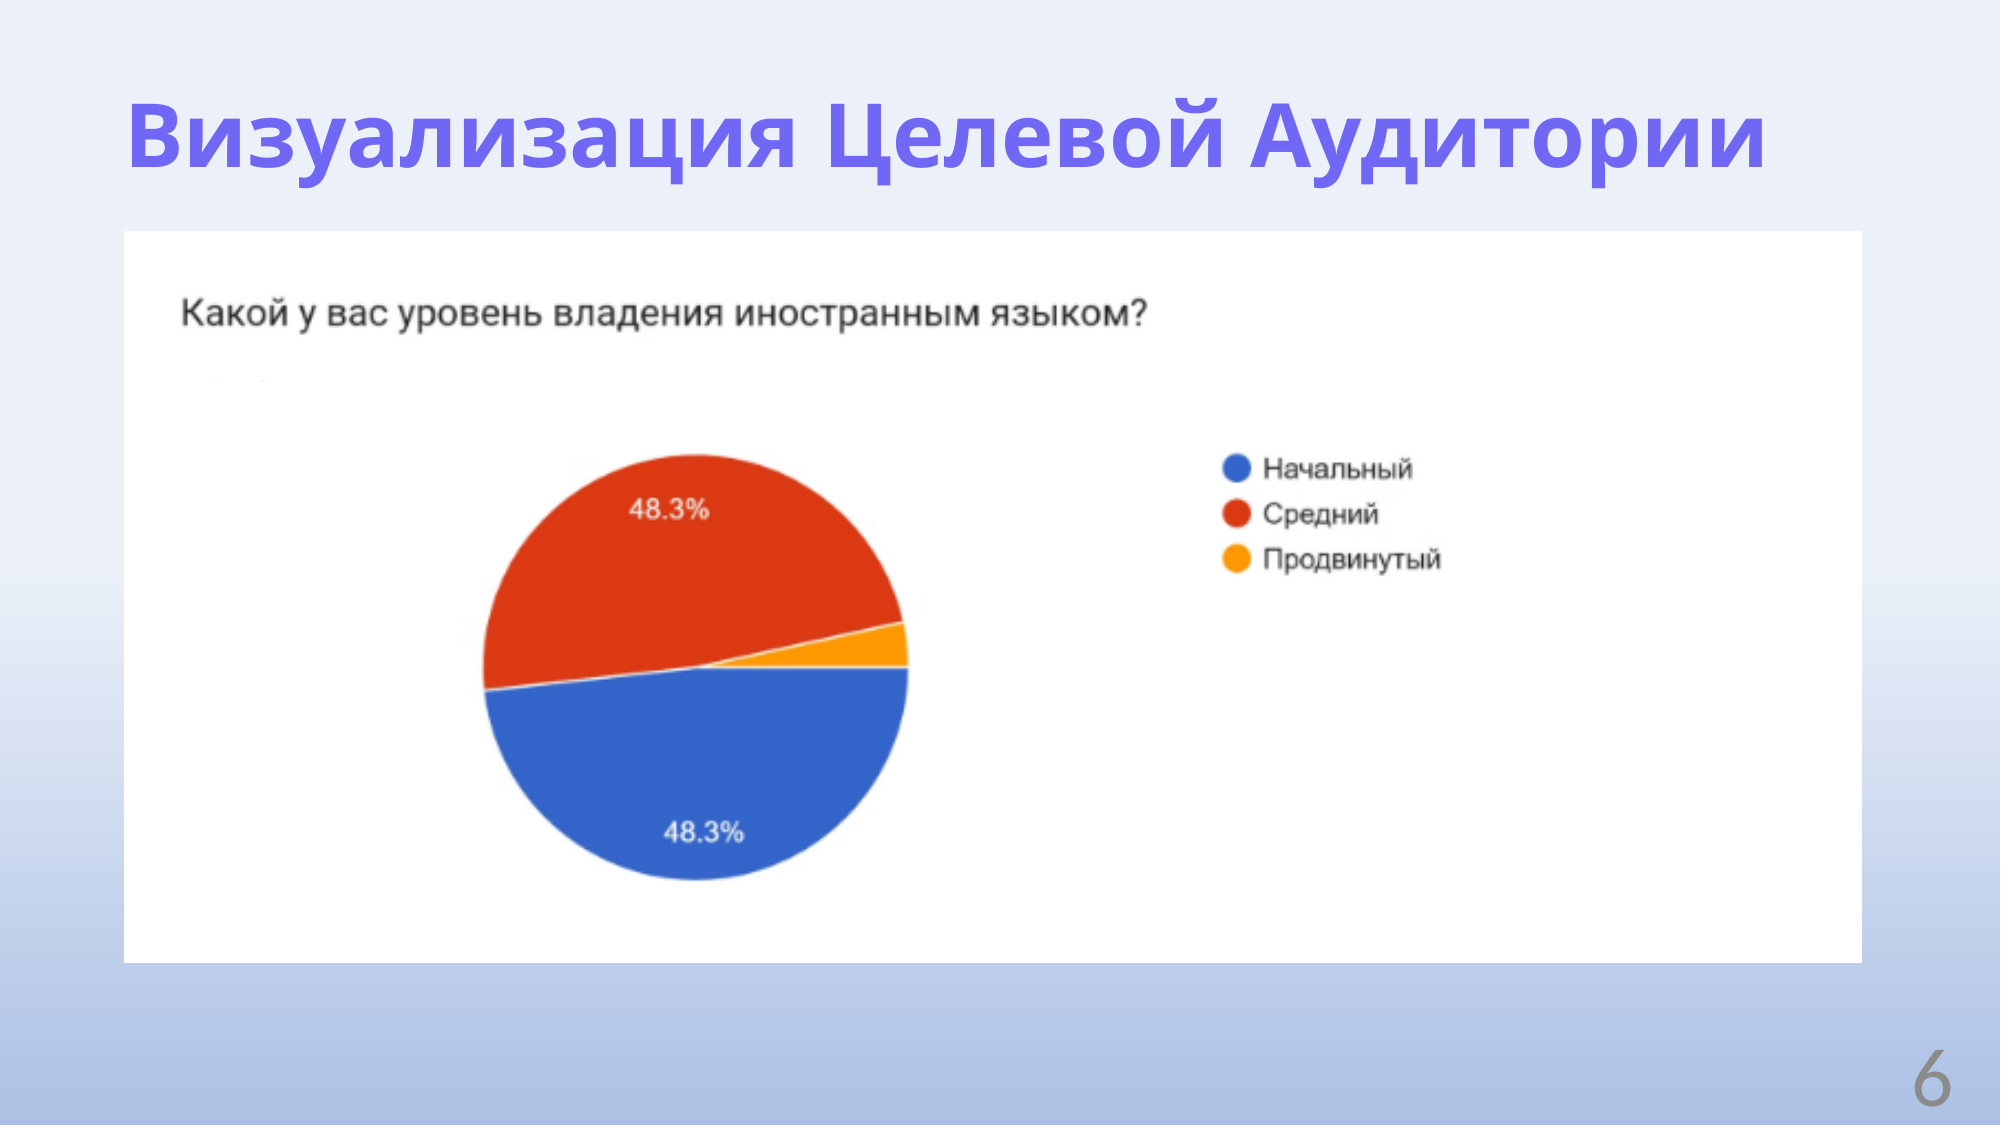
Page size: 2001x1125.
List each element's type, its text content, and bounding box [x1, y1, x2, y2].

slide_number 6 [1519, 1042, 1970, 1103]
picture [124, 231, 1862, 963]
text_box Визуализация Целевой Аудитории [124, 74, 1769, 186]
